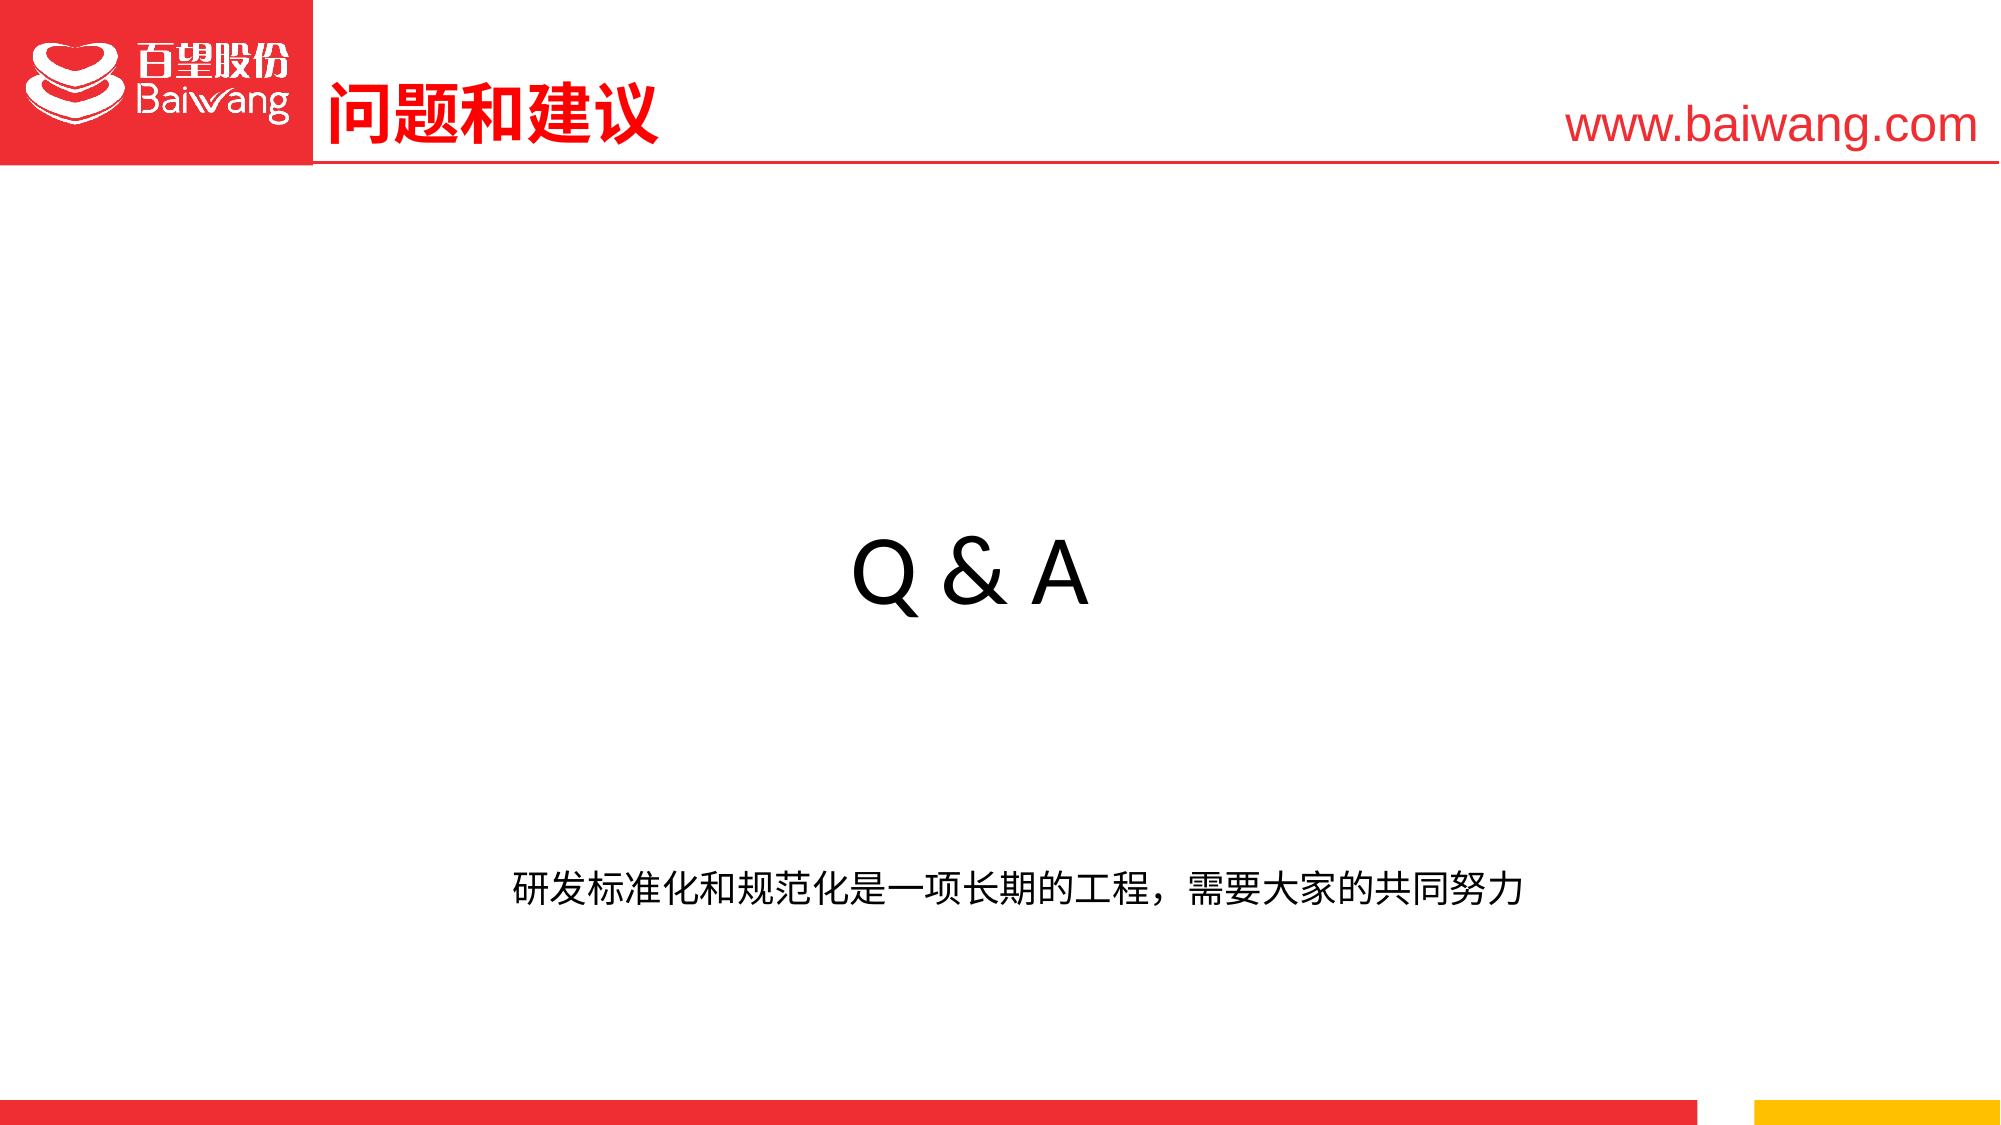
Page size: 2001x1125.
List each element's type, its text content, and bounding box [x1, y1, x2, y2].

text_box 研发标准化和规范化是一项长期的工程，需要大家的共同努力 [497, 857, 1540, 918]
text_box 问题和建议 [311, 73, 1319, 161]
picture [19, 35, 294, 130]
text_box Q & A [836, 497, 1105, 632]
